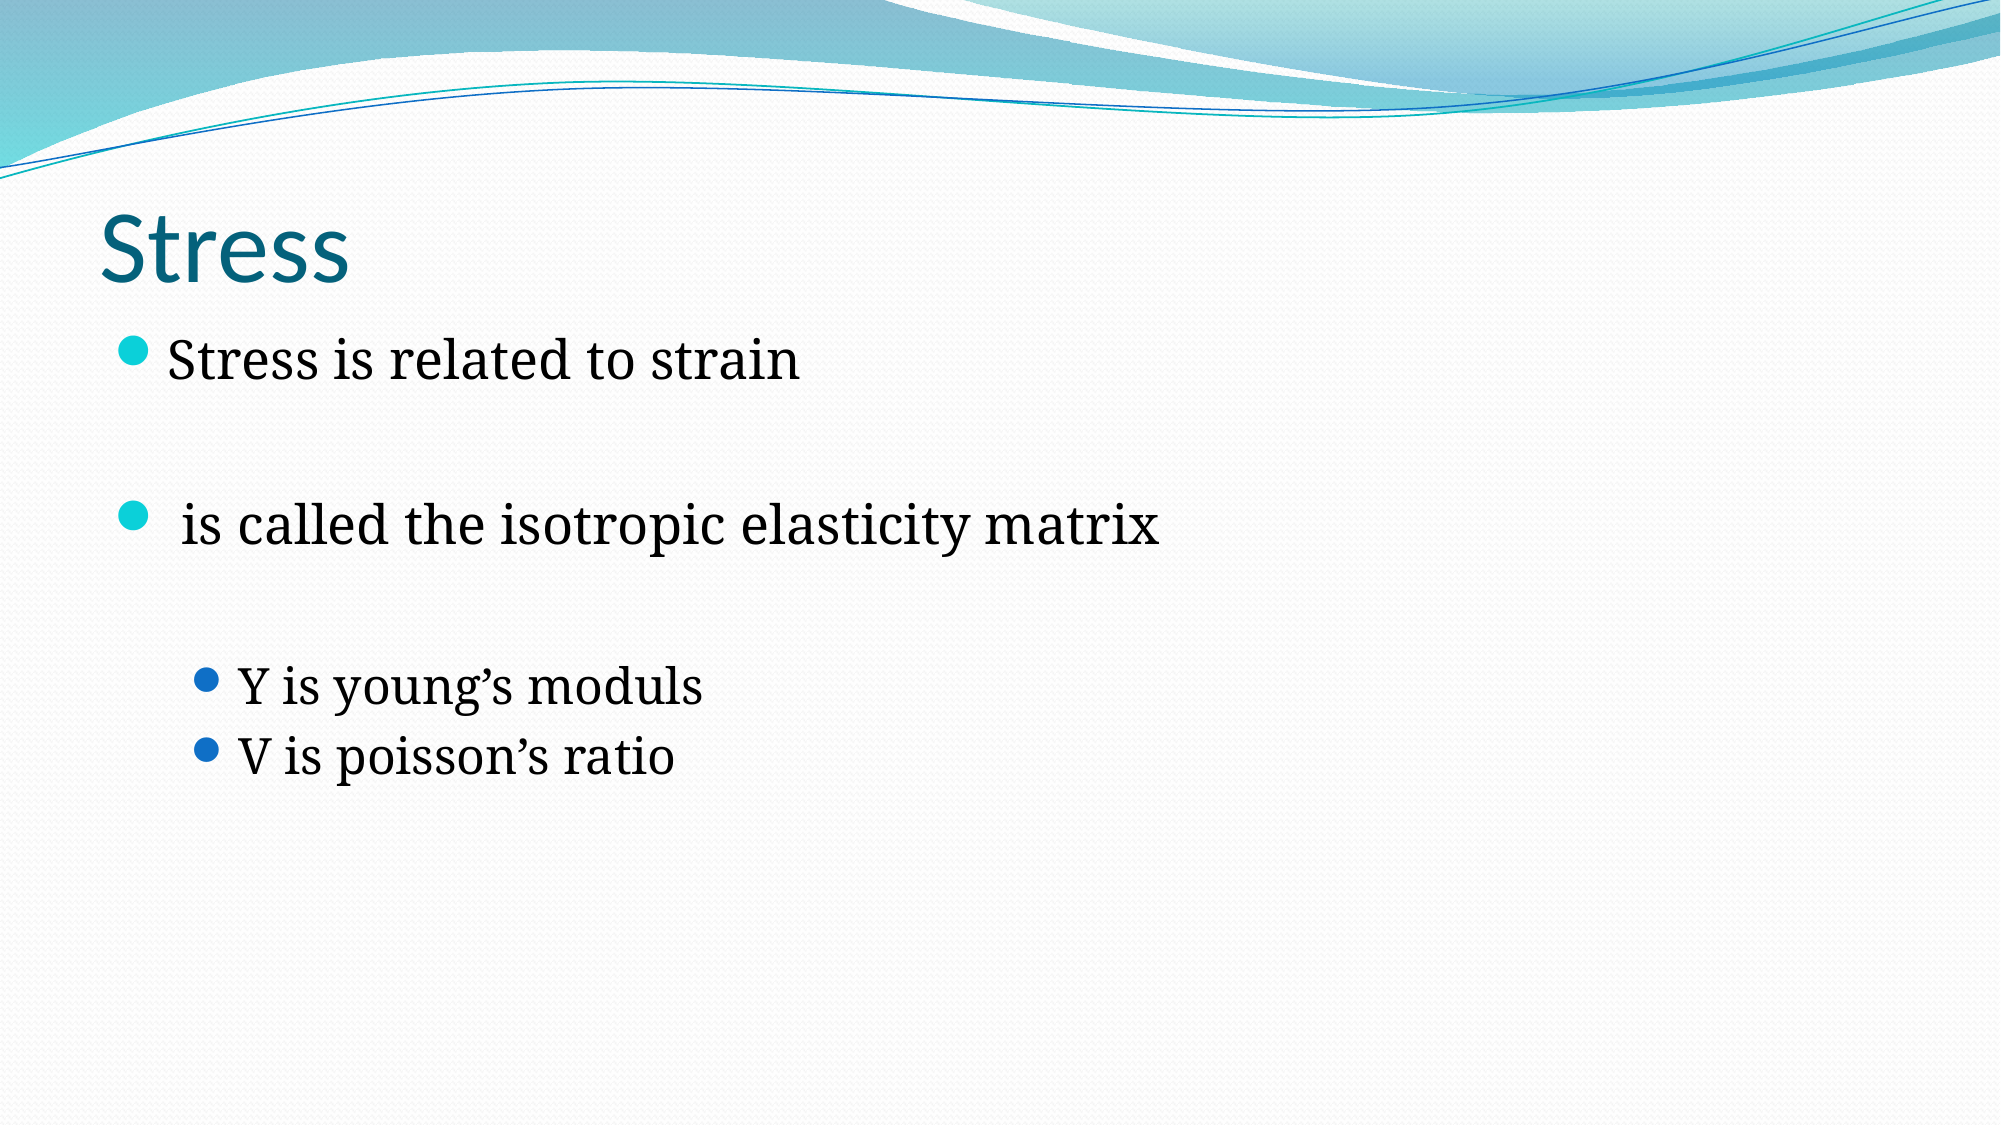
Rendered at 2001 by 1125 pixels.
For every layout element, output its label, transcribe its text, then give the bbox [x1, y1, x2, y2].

title Stress [99, 115, 1900, 303]
